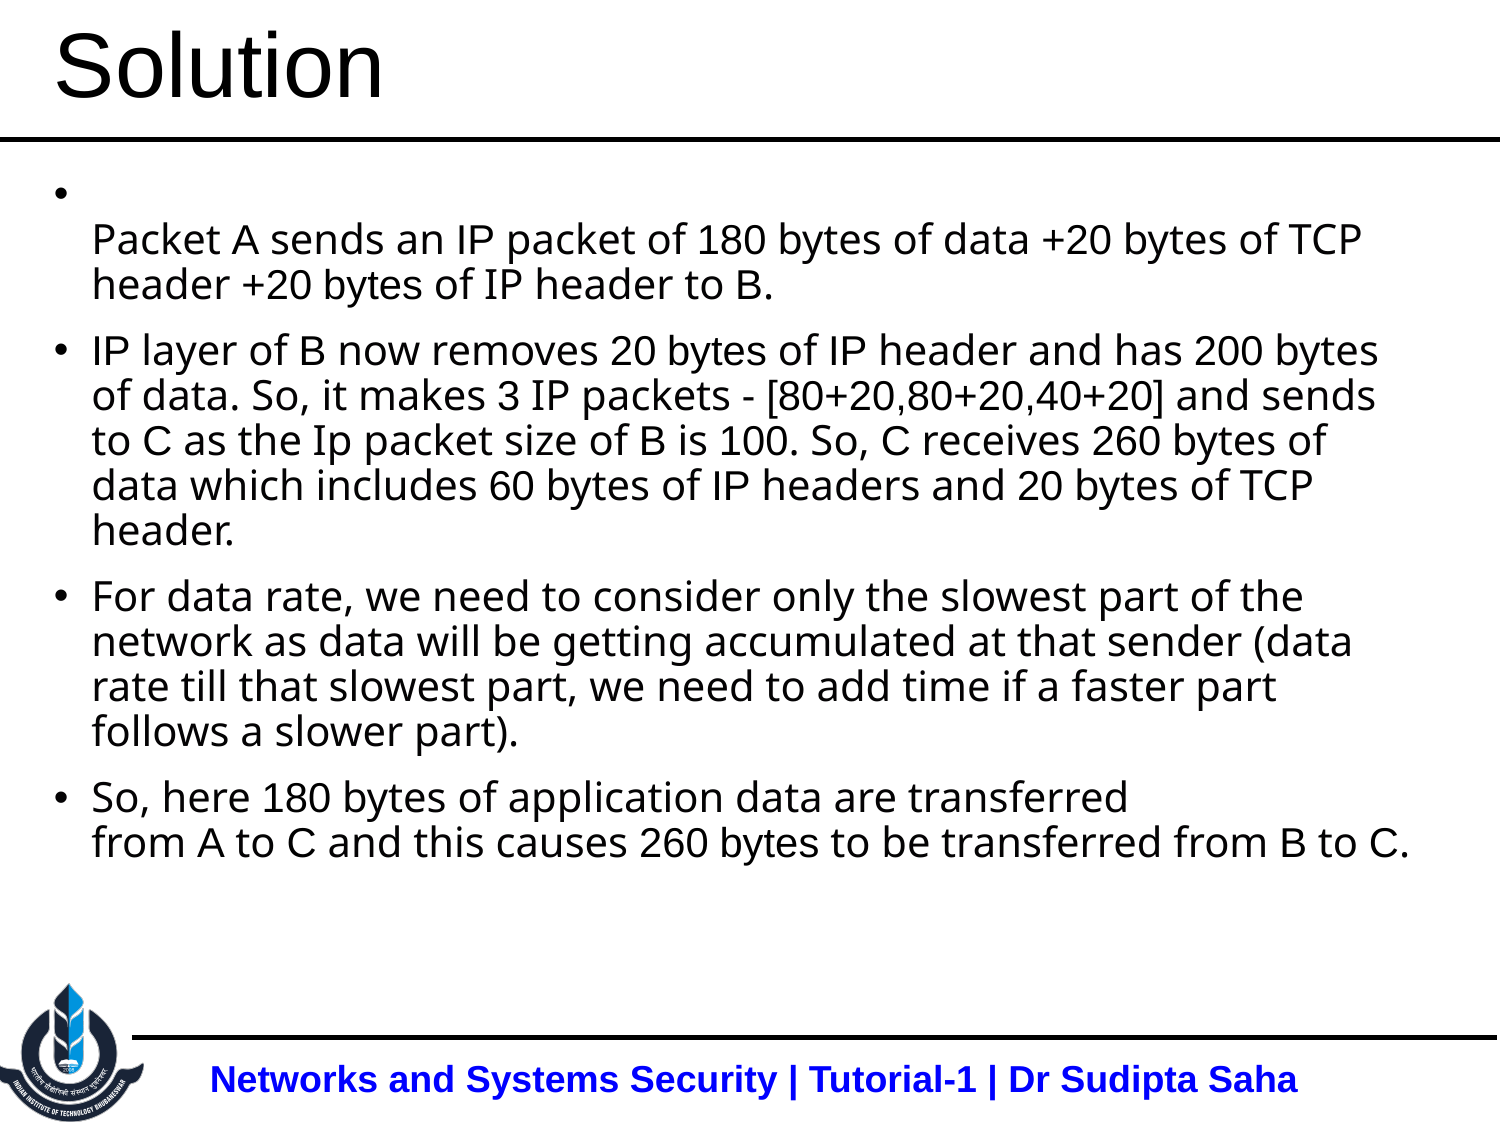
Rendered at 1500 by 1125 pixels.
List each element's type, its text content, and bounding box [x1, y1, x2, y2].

picture [0, 983, 144, 1122]
text_box [158, 439, 189, 501]
picture [71, 1038, 81, 1047]
title Solution [38, 10, 1433, 126]
list Packet A sends an IP packet of 180 bytes of data +20 bytes of TCP header +20 bytes of IP header to B. IP layer of B now removes 20 bytes of IP header and has 200 bytes of data. So, it makes 3 IP packets - [80+20,80+20,40+20] and sends to C as the Ip packet size of B is 100. So, C receives 260 bytes of data which includes 60 bytes of IP headers and 20 bytes of TCP header. For data rate, we need to consider only the slowest part of the network as data will be getting accumulated at that sender (data rate till that slowest part, we need to add time if a faster part follows a slower part). So, here 180 bytes of application data are transferred from A to C and this causes 260 bytes to be transferred from B to C. [38, 166, 1433, 986]
